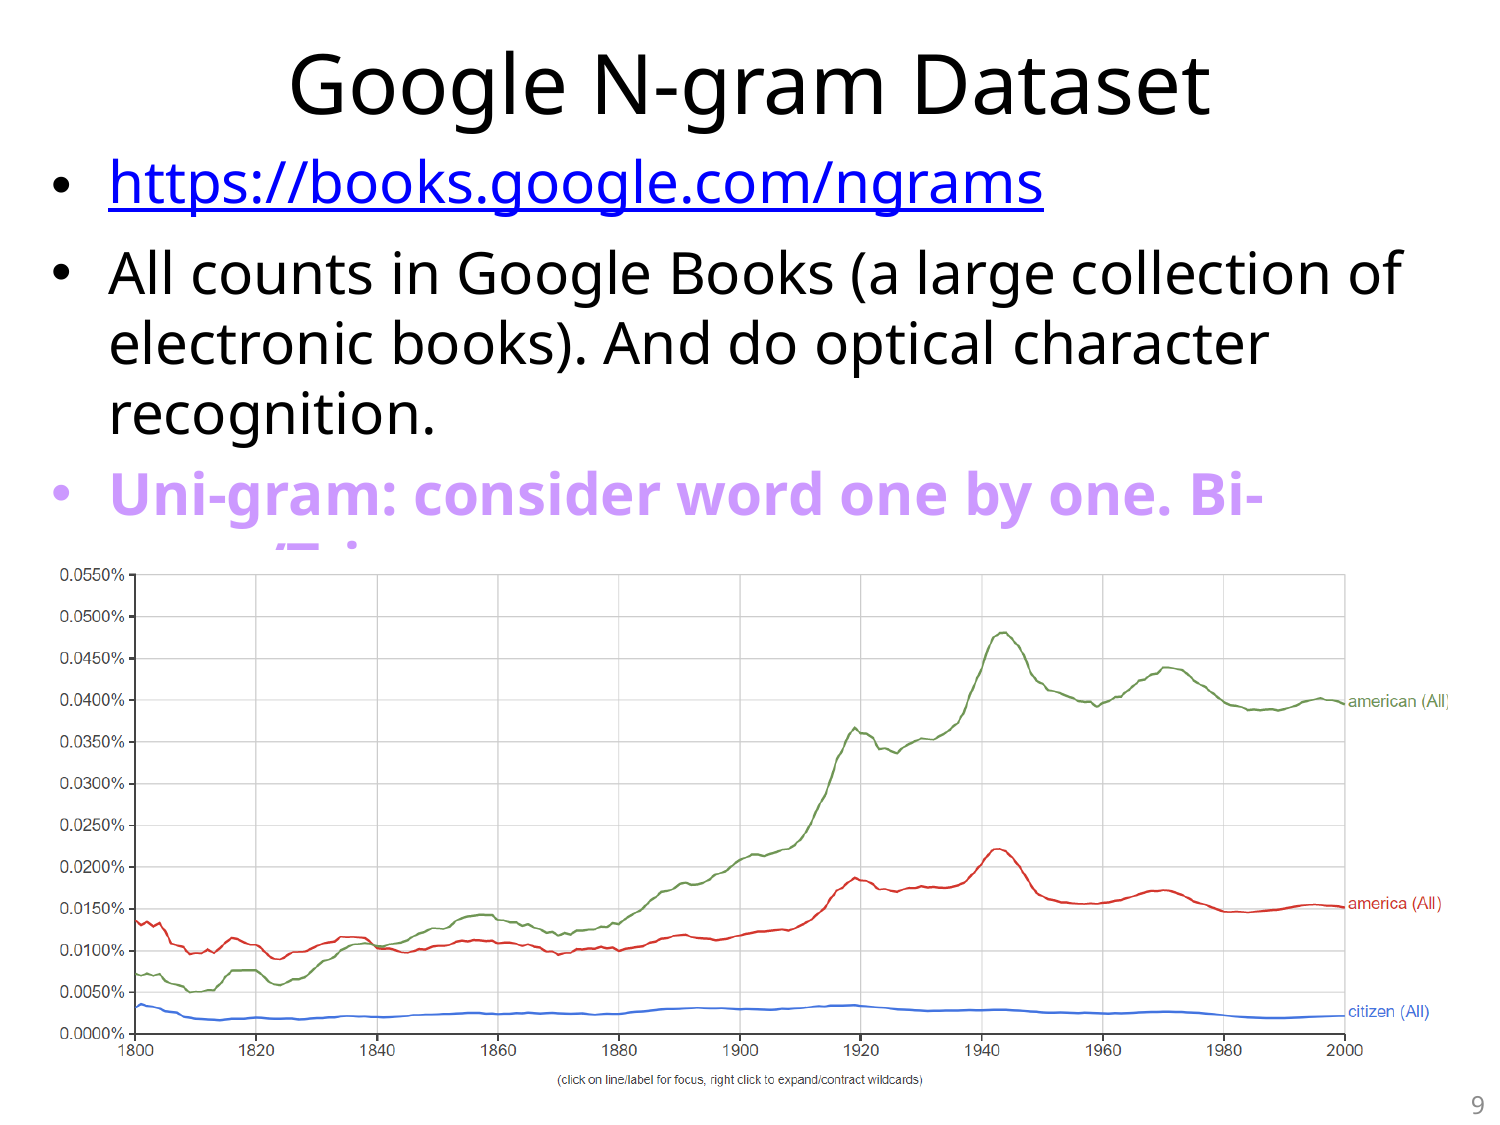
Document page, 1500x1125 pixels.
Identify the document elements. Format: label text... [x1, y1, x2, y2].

list https://books.google.com/ngrams All counts in Google Books (a large collection of electronic books). And do optical character recognition. Uni-gram: consider word one by one. Bi-gram/Tri-gram Google actually uses Quin-gram [36, 137, 1462, 1000]
slide_number 9 [1149, 1087, 1500, 1125]
picture [37, 550, 1448, 1094]
title Google N-gram Dataset [0, 0, 1500, 163]
